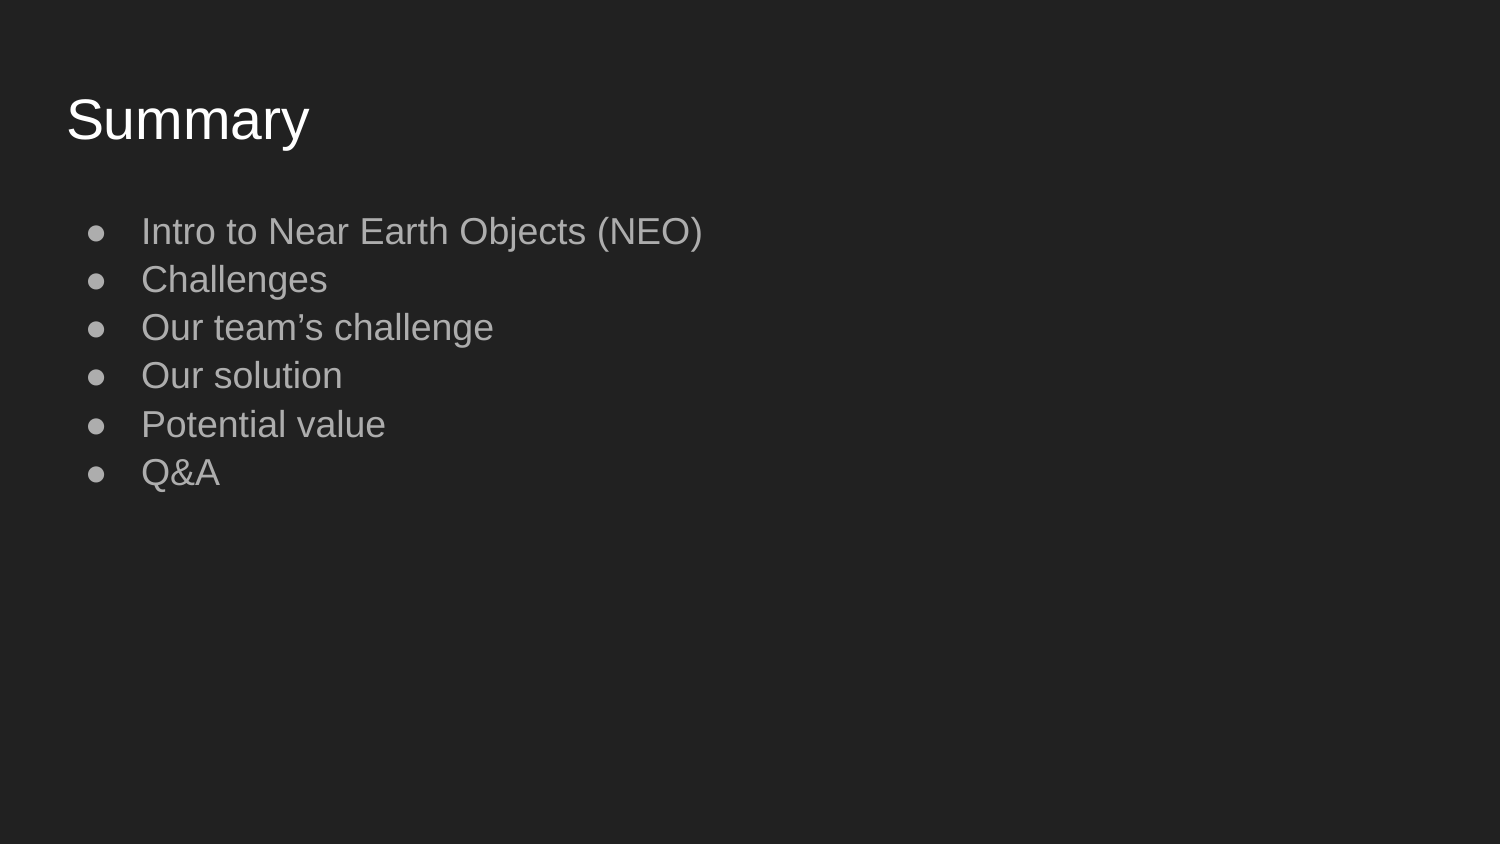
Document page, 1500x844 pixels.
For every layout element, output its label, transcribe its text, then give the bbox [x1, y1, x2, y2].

list Intro to Near Earth Objects (NEO) Challenges Our team’s challenge Our solution Potential value Q&A [51, 189, 1449, 750]
title Summary [51, 72, 1449, 167]
